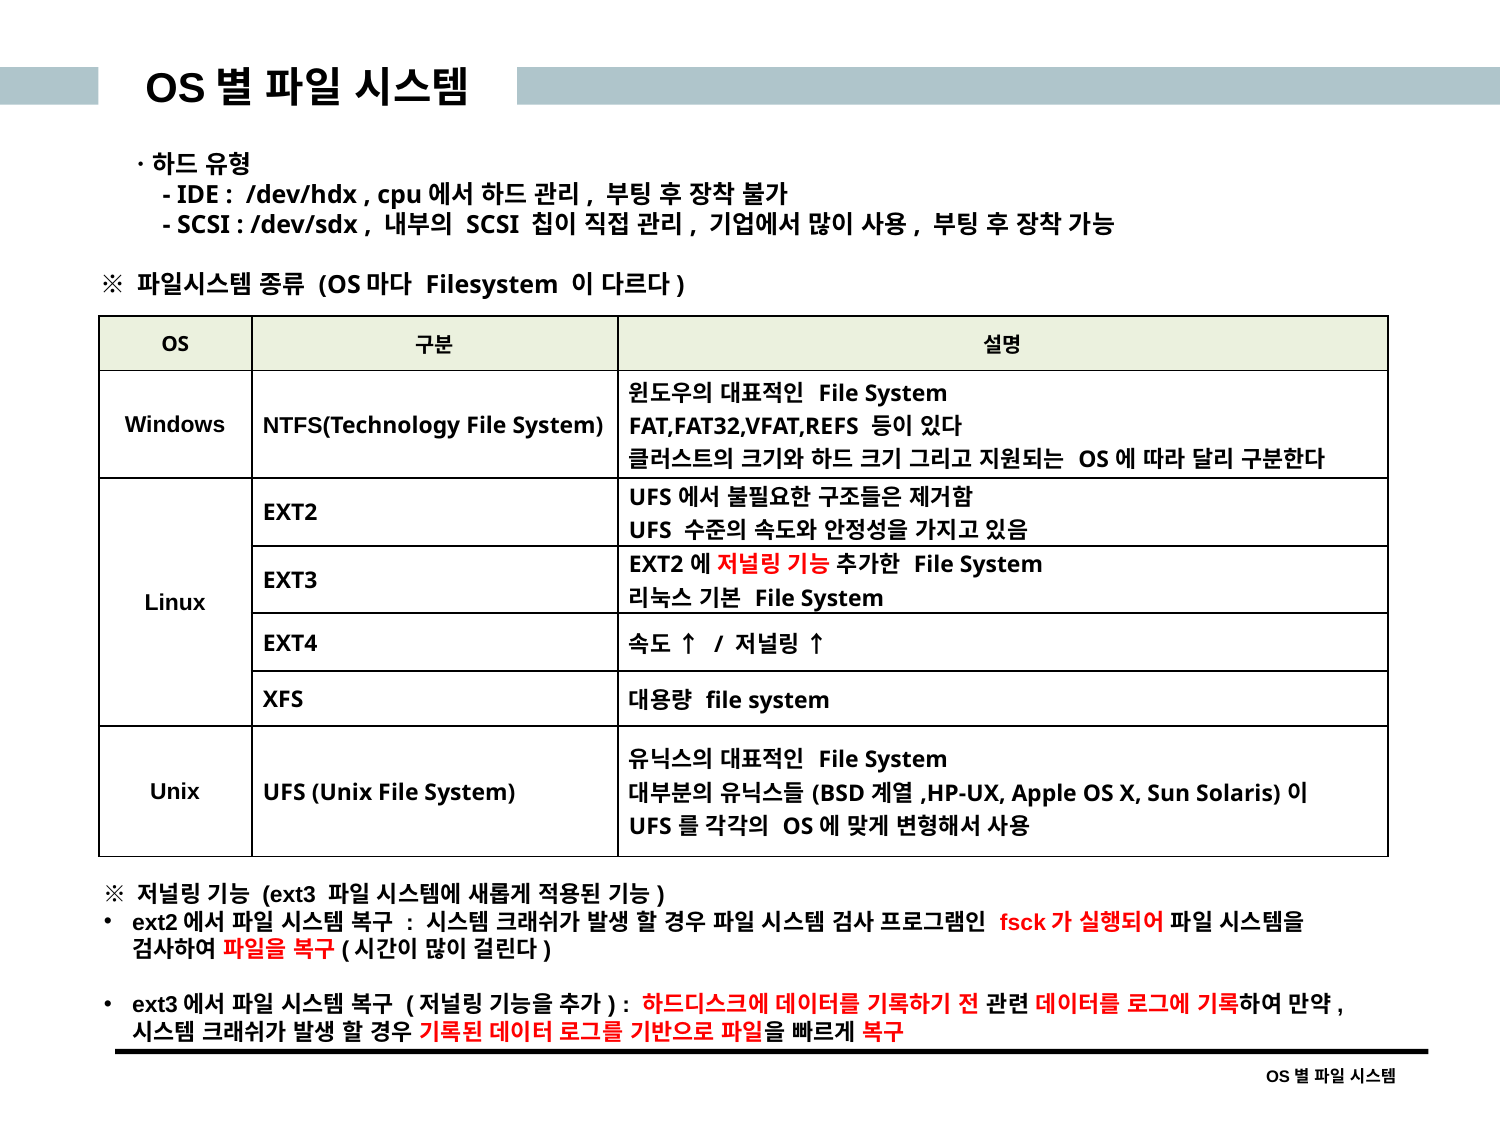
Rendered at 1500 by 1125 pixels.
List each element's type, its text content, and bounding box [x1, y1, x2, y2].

table_cell EXT3 [253, 547, 617, 612]
text_box [113, 1047, 1430, 1056]
table_cell Unix [100, 727, 251, 856]
table_cell Windows [100, 371, 251, 477]
table_cell Linux [100, 479, 251, 725]
table_cell EXT2에 저널링 기능 추가한 File System 리눅스 기본 File System [619, 547, 1387, 612]
table_cell EXT4 [253, 614, 617, 670]
table_header OS [100, 317, 251, 370]
table_header 구분 [253, 317, 617, 370]
text_box ※ 파일시스템 종류 (OS마다 Filesystem 이 다르다) [86, 260, 1379, 306]
table_cell 대용량 file system [619, 672, 1387, 725]
table_cell 유닉스의 대표적인 File System 대부분의 유닉스들(BSD계열,HP-UX, Apple OS X, Sun Solaris)이 UFS를 각각의 OS에 맞게 변형해서 사용 [619, 727, 1387, 856]
table_cell 윈도우의 대표적인 File System FAT,FAT32,VFAT,REFS 등이 있다 클러스트의 크기와 하드 크기 그리고 지원되는 OS에 따라 달리 구분한다 [619, 371, 1387, 477]
table_cell EXT2 [253, 479, 617, 545]
table_cell NTFS(Technology File System) [253, 371, 617, 477]
text_box [0, 65, 100, 107]
text_box ㆍ하드 유형 - IDE : /dev/hdx , cpu에서 하드 관리, 부팅 후 장착 불가 - SCSI : /dev/sdx , 내부의 SCSI 칩이 직접 관리, 기업에서 많이 사용, 부팅 후 장착 가능 [115, 141, 1408, 246]
table_header 설명 [619, 317, 1387, 370]
text_box OS별 파일 시스템 [112, 54, 503, 118]
table_cell 속도 ↑ / 저널링 ↑ [619, 614, 1387, 670]
table_cell UFS에서 불필요한 구조들은 제거함 UFS 수준의 속도와 안정성을 가지고 있음 [619, 479, 1387, 545]
text_box [515, 65, 1500, 107]
table_cell XFS [253, 672, 617, 725]
table_cell UFS (Unix File System) [253, 727, 617, 856]
text_box ※ 저널링 기능 (ext3 파일 시스템에 새롭게 적용된 기능) ext2에서 파일 시스템 복구 : 시스템 크래쉬가 발생 할 경우 파일 시스템 검사 프로그램인 fsck가 실행되어 파일 시스템을 검사하여 파일을 복구(시간이 많이 걸린다) ext3에서 파일 시스템 복구 (저널링 기능을 추가) : 하드디스크에 데이터를 기록하기 전 관련 데이터를 로그에 기록하여 만약, 시스템 크래쉬가 발생 할 경우 기록된 데이터 로그를 기반으로 파일을 빠르게 복구 [89, 872, 1407, 1052]
text_box OS별 파일 시스템 [1234, 1058, 1429, 1094]
